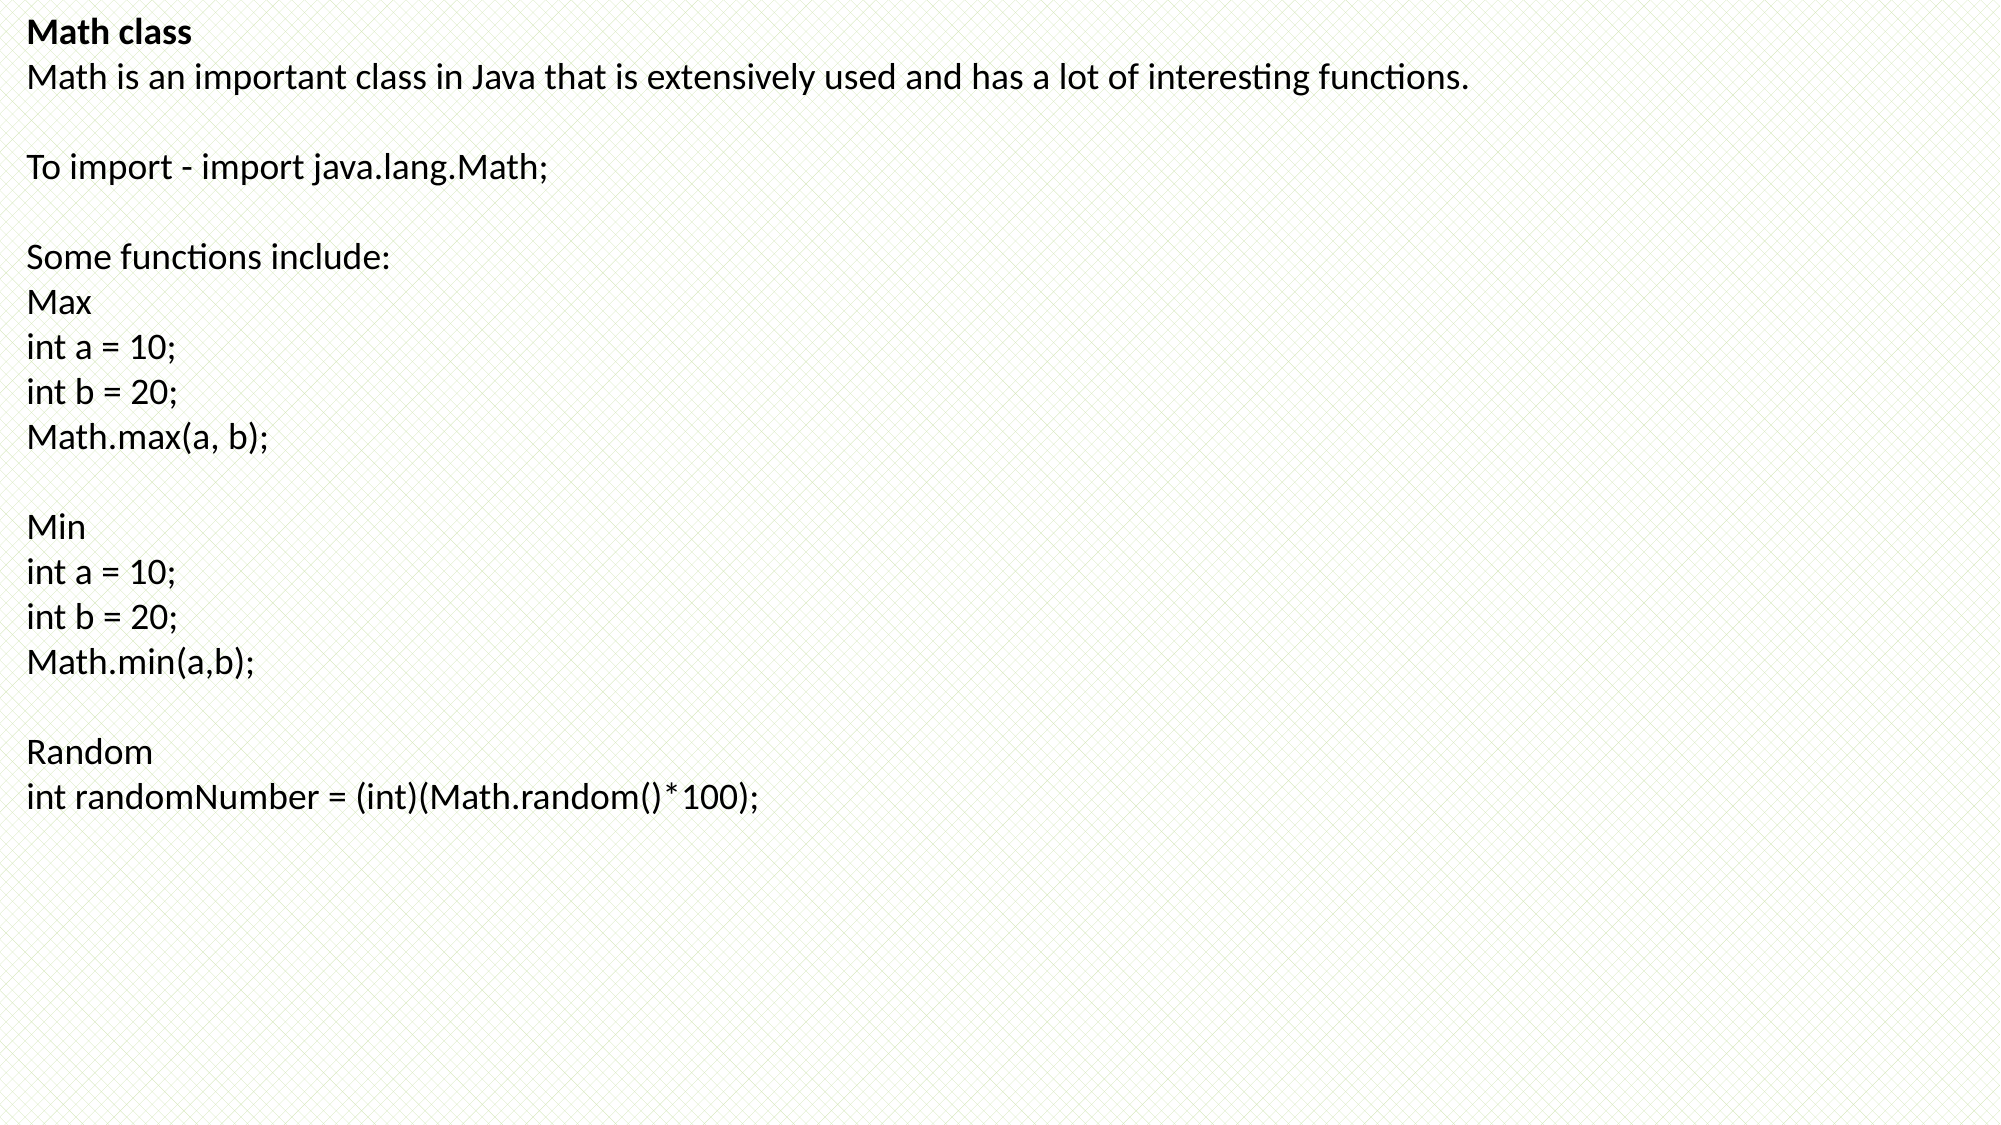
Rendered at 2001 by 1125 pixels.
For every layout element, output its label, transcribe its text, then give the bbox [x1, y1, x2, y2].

text_box Math class Math is an important class in Java that is extensively used and has a lot of interesting functions. To import - import java.lang.Math; Some functions include: Max int a = 10; int b = 20; Math.max(a, b); Min int a = 10; int b = 20; Math.min(a,b); Random int randomNumber = (int)(Math.random()*100); [11, 0, 1983, 1125]
